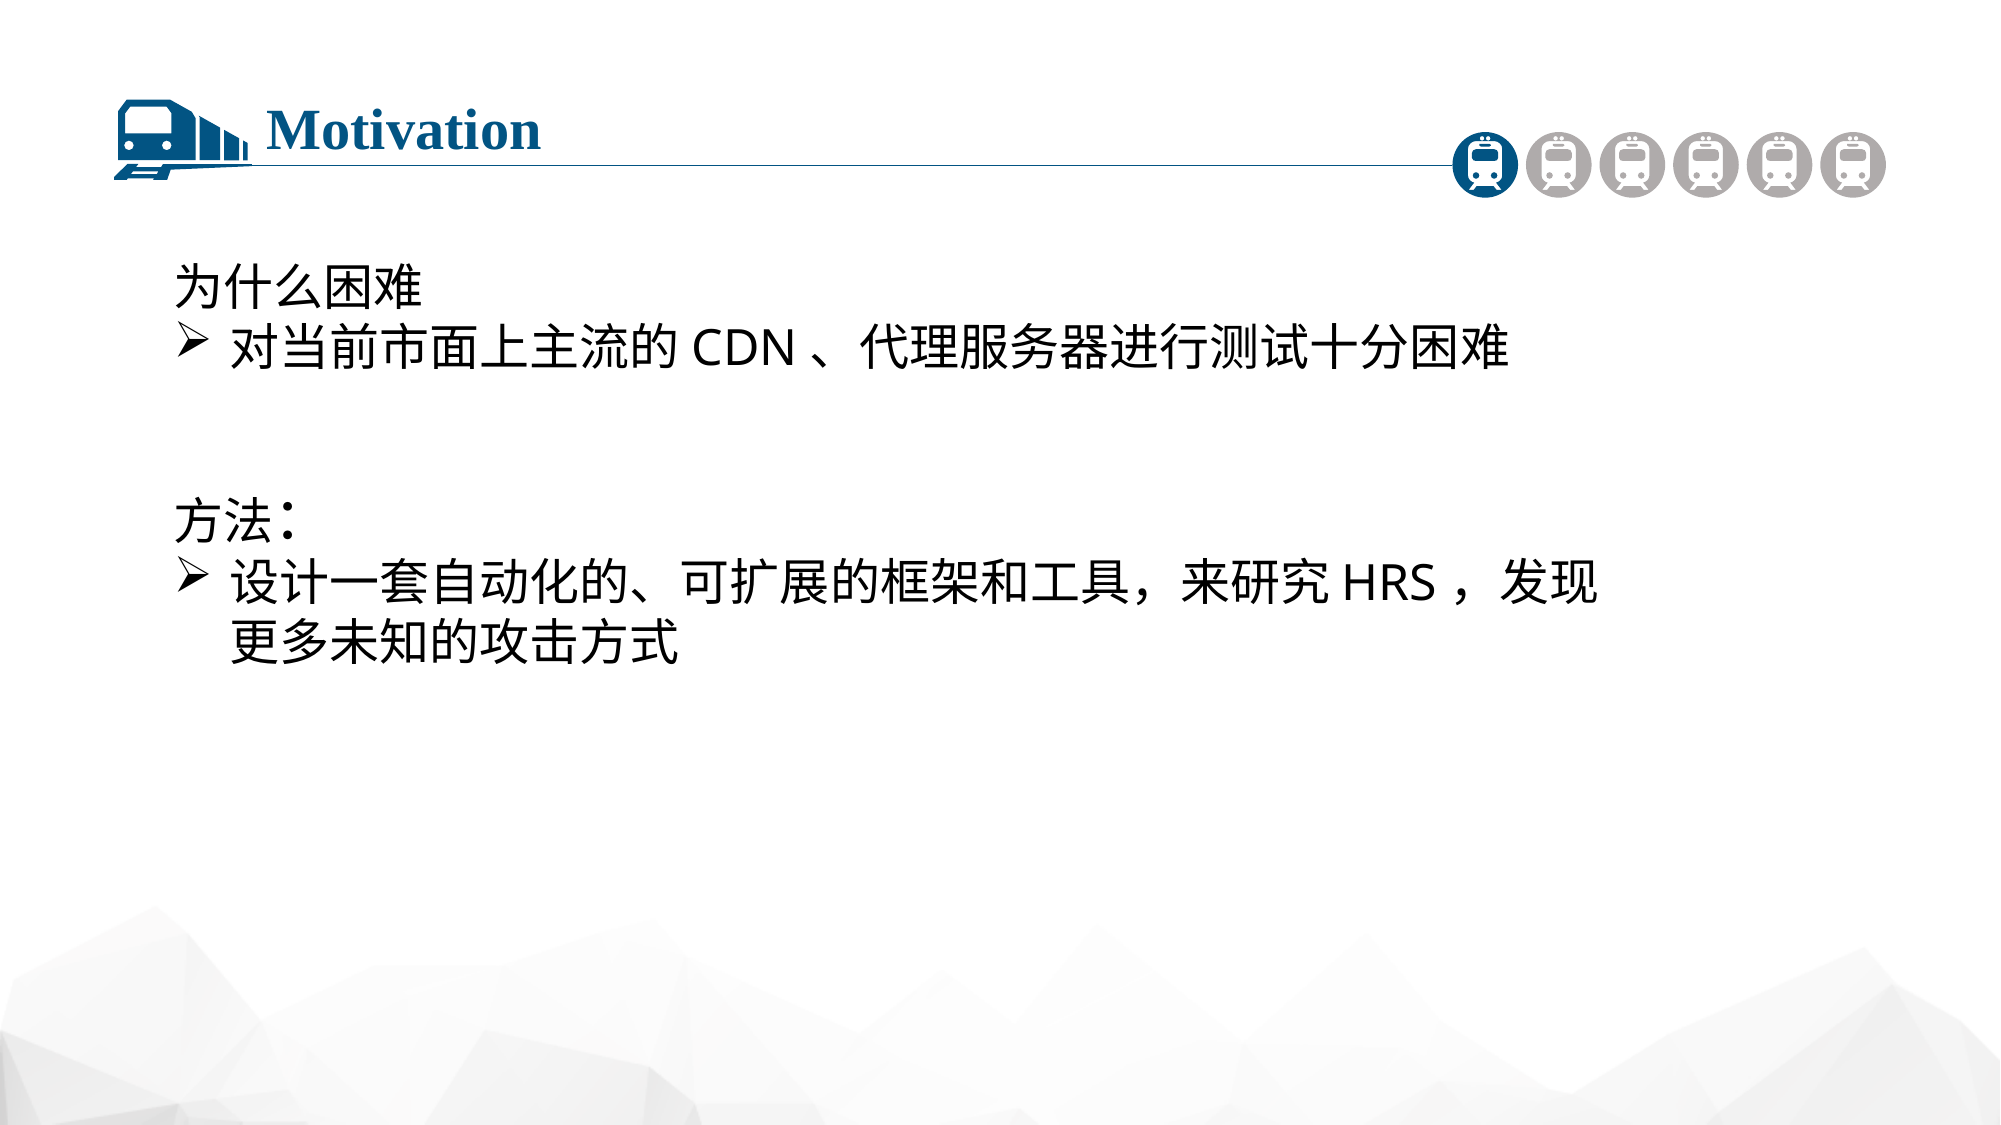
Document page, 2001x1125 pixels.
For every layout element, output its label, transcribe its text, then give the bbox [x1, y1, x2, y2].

list Motivation [266, 98, 790, 163]
text_box 为什么困难 对当前市面上主流的CDN、代理服务器进行测试十分困难 方法： 设计一套自动化的、可扩展的框架和工具，来研究HRS，发现更多未知的攻击方式 [158, 248, 1638, 724]
